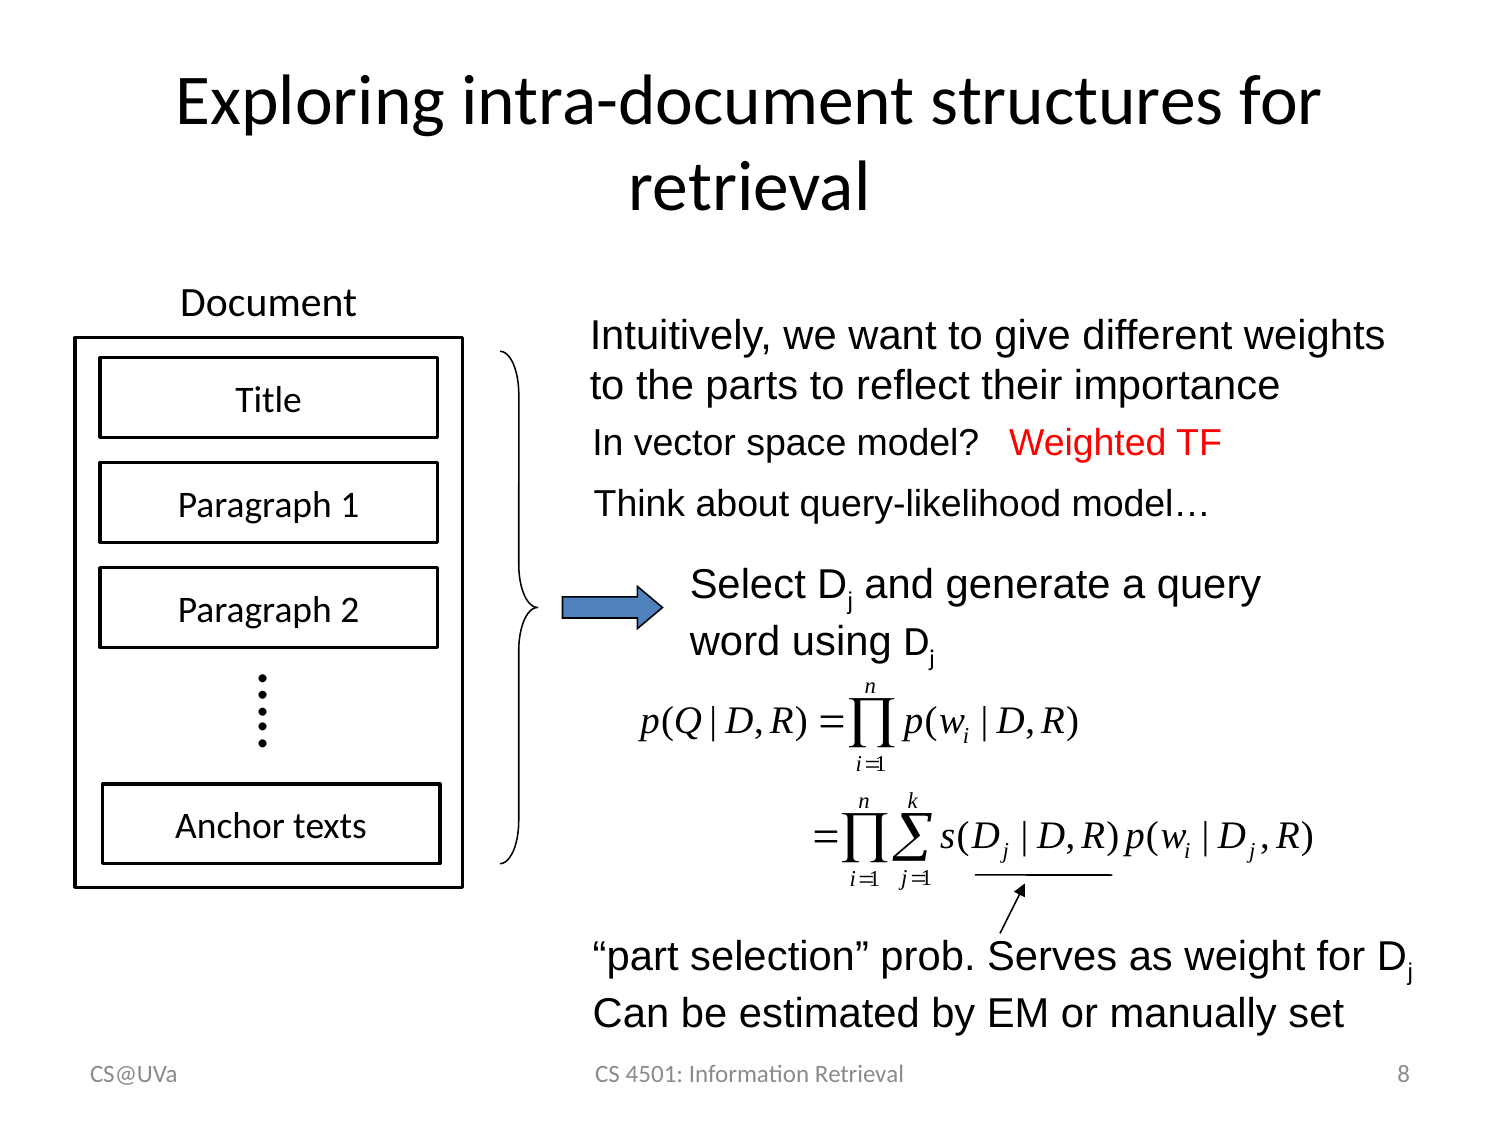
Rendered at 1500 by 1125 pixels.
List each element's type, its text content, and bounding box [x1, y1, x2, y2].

text_box Think about query-likelihood model… [666, 471, 1226, 532]
text_box [73, 335, 464, 890]
footer CS 4501: Information Retrieval [512, 1042, 988, 1103]
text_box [499, 350, 663, 864]
text_box In vector space model? [666, 410, 994, 470]
title Exploring intra-document structures for retrieval [75, 45, 1425, 233]
text_box Document [107, 267, 430, 332]
slide_number CS@UVa [75, 1042, 425, 1103]
text_box Weighted TF [994, 410, 1238, 470]
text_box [574, 874, 1432, 1038]
text_box Paragraph 1 [98, 460, 440, 544]
slide_number 8 [1074, 1046, 1425, 1103]
text_box Intuitively, we want to give different weights to the parts to reflect their importance [575, 299, 1425, 465]
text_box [662, 669, 1321, 873]
text_box Paragraph 2 [98, 566, 440, 649]
text_box ….. [238, 637, 334, 788]
text_box Select Dj and generate a query word using Dj [674, 549, 1338, 679]
text_box Title [98, 356, 440, 440]
text_box Anchor texts [100, 782, 442, 866]
